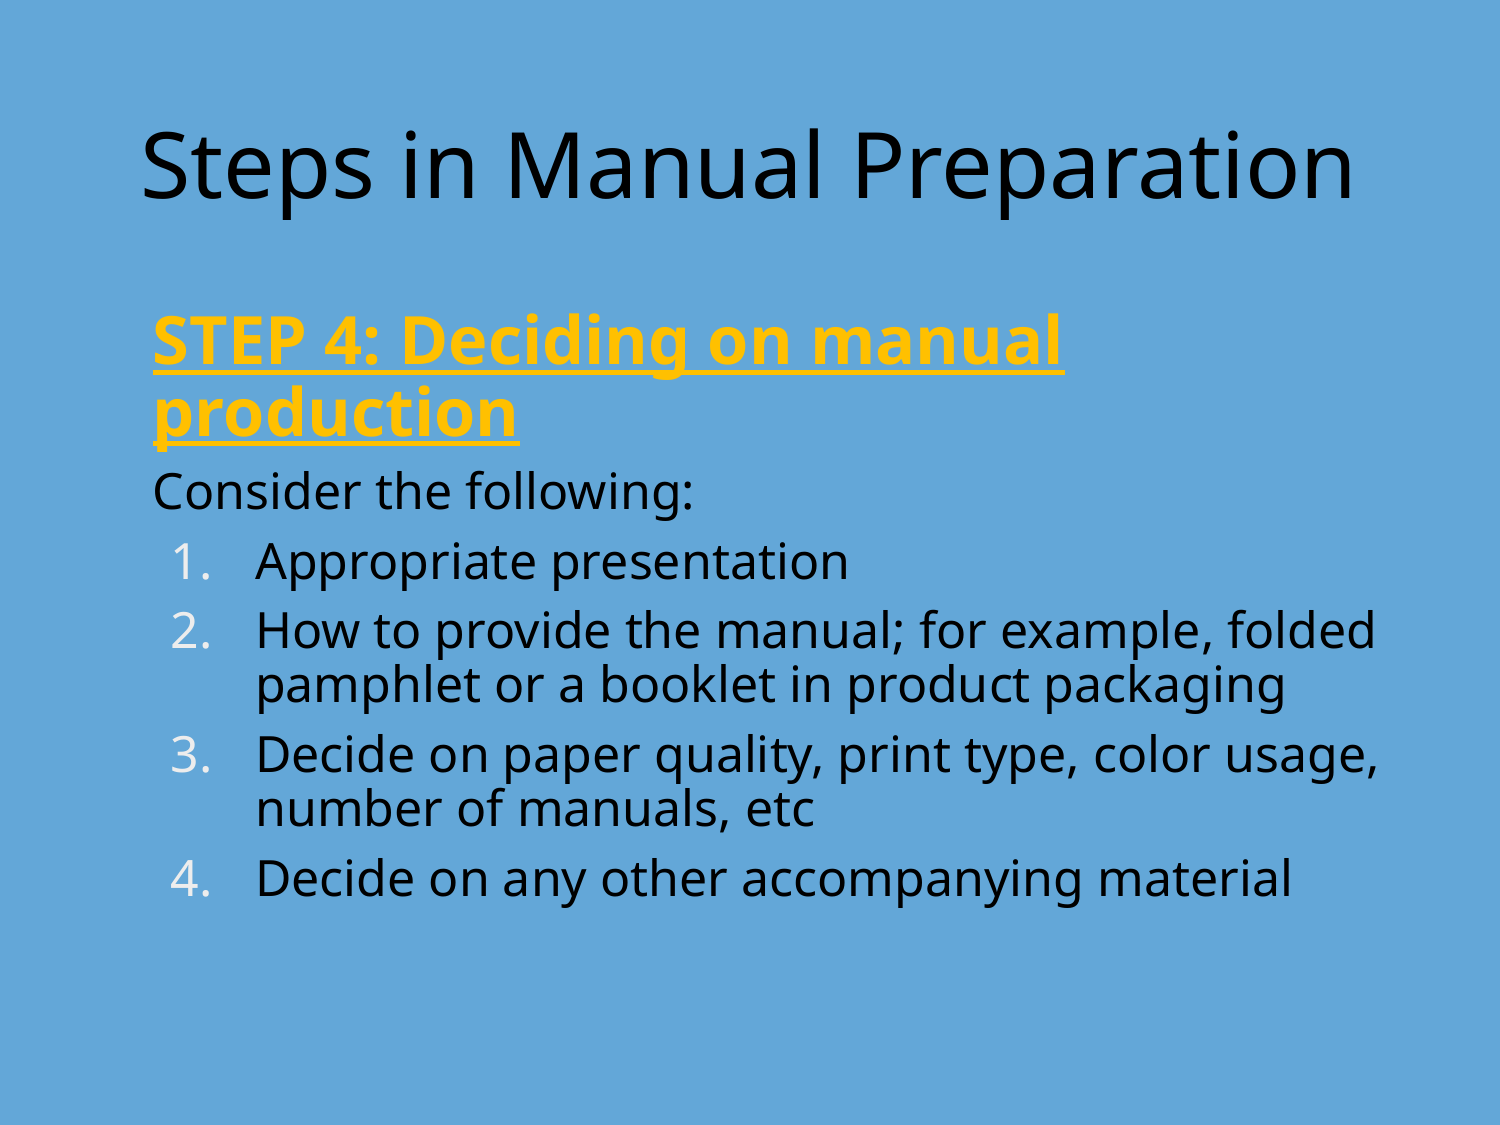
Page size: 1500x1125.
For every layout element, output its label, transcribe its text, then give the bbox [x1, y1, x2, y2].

list STEP 4: Deciding on manual production Consider the following: Appropriate presentation How to provide the manual; for example, folded pamphlet or a booklet in product packaging Decide on paper quality, print type, color usage, number of manuals, etc Decide on any other accompanying material [137, 299, 1397, 1014]
title Steps in Manual Preparation [103, 59, 1397, 278]
